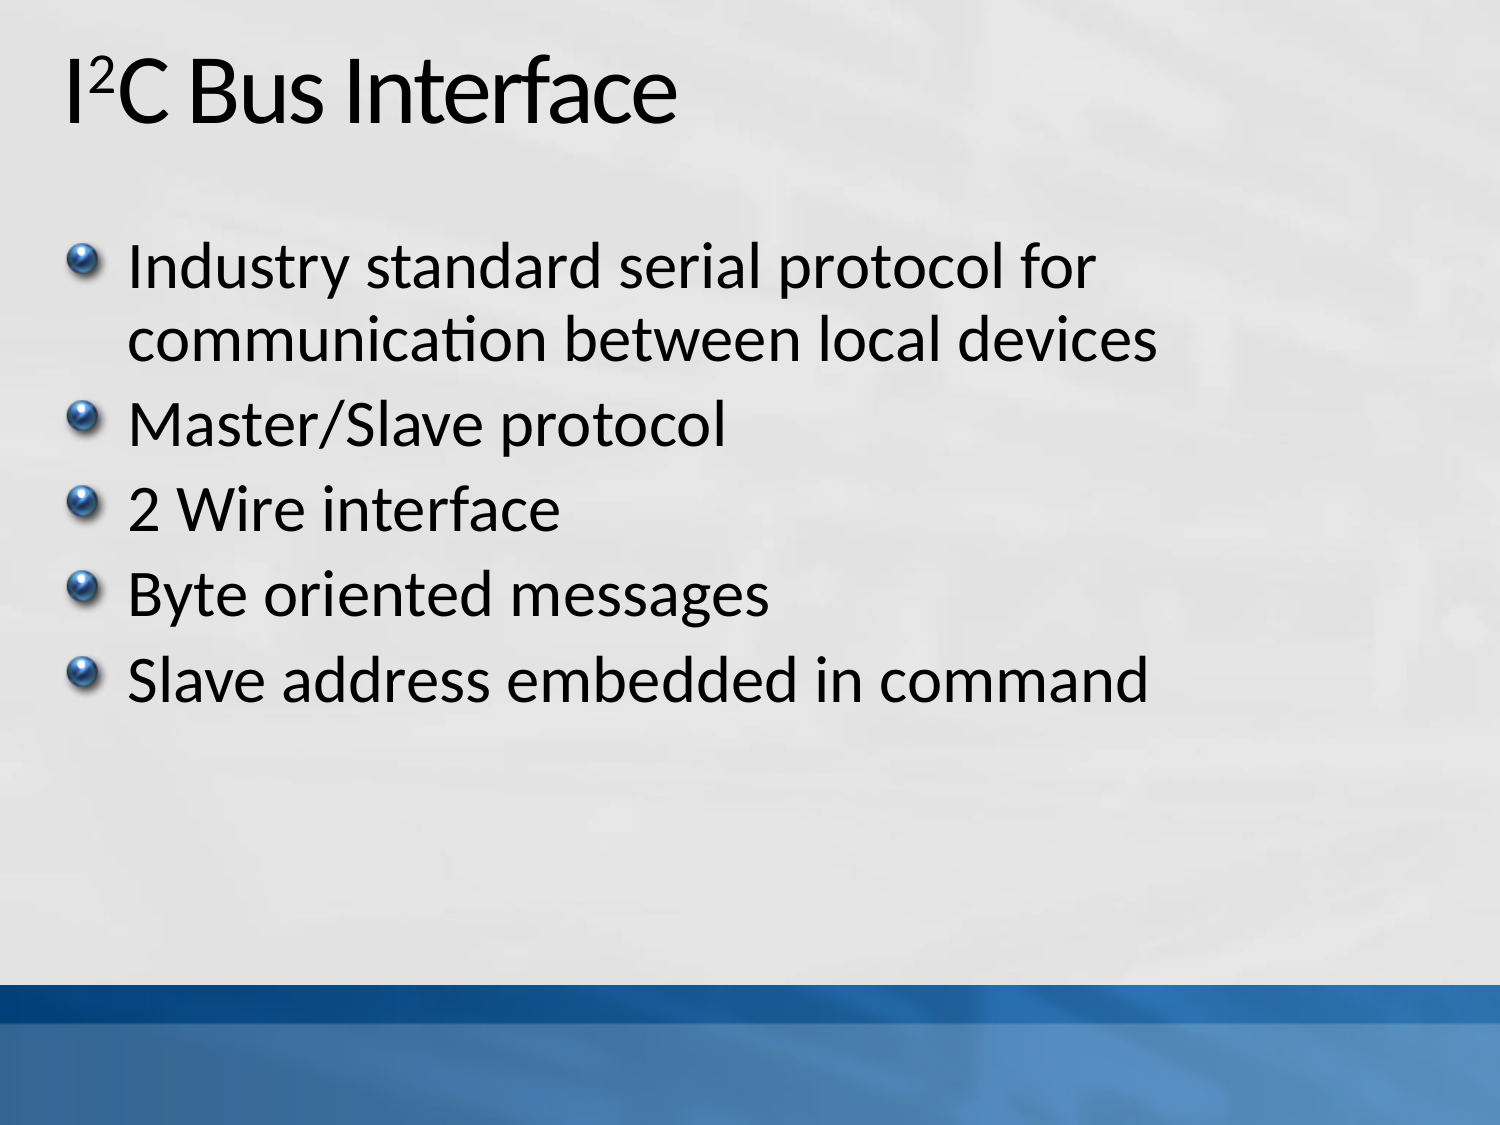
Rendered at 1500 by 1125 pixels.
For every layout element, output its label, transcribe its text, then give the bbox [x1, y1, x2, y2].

title I2C Bus Interface [62, 37, 1438, 147]
picture [0, 0, 1500, 1125]
list Industry standard serial protocol for communication between local devices Master/Slave protocol 2 Wire interface Byte oriented messages Slave address embedded in command [62, 231, 1438, 822]
